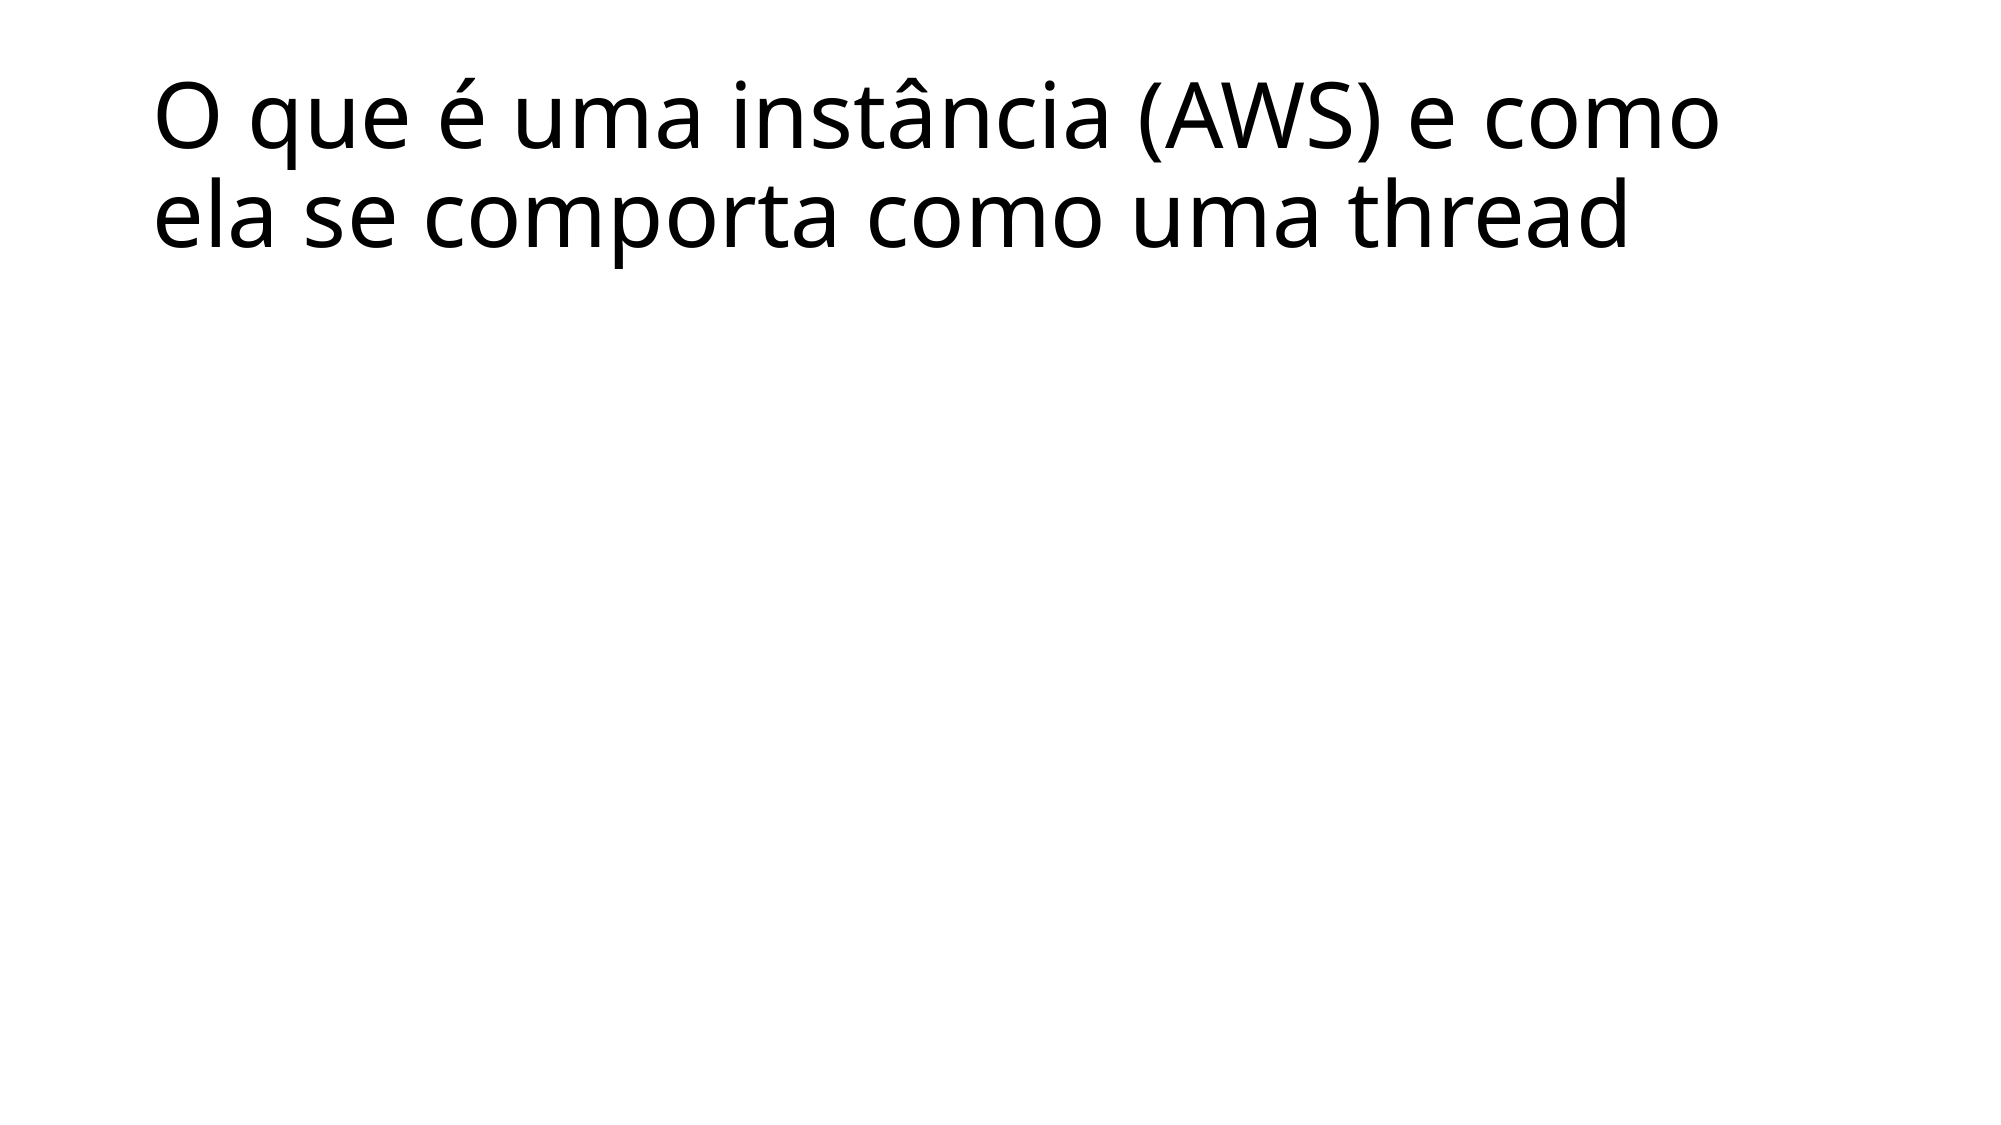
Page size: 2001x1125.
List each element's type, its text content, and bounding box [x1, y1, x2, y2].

title O que é uma instância (AWS) e como ela se comporta como uma thread [137, 59, 1863, 278]
